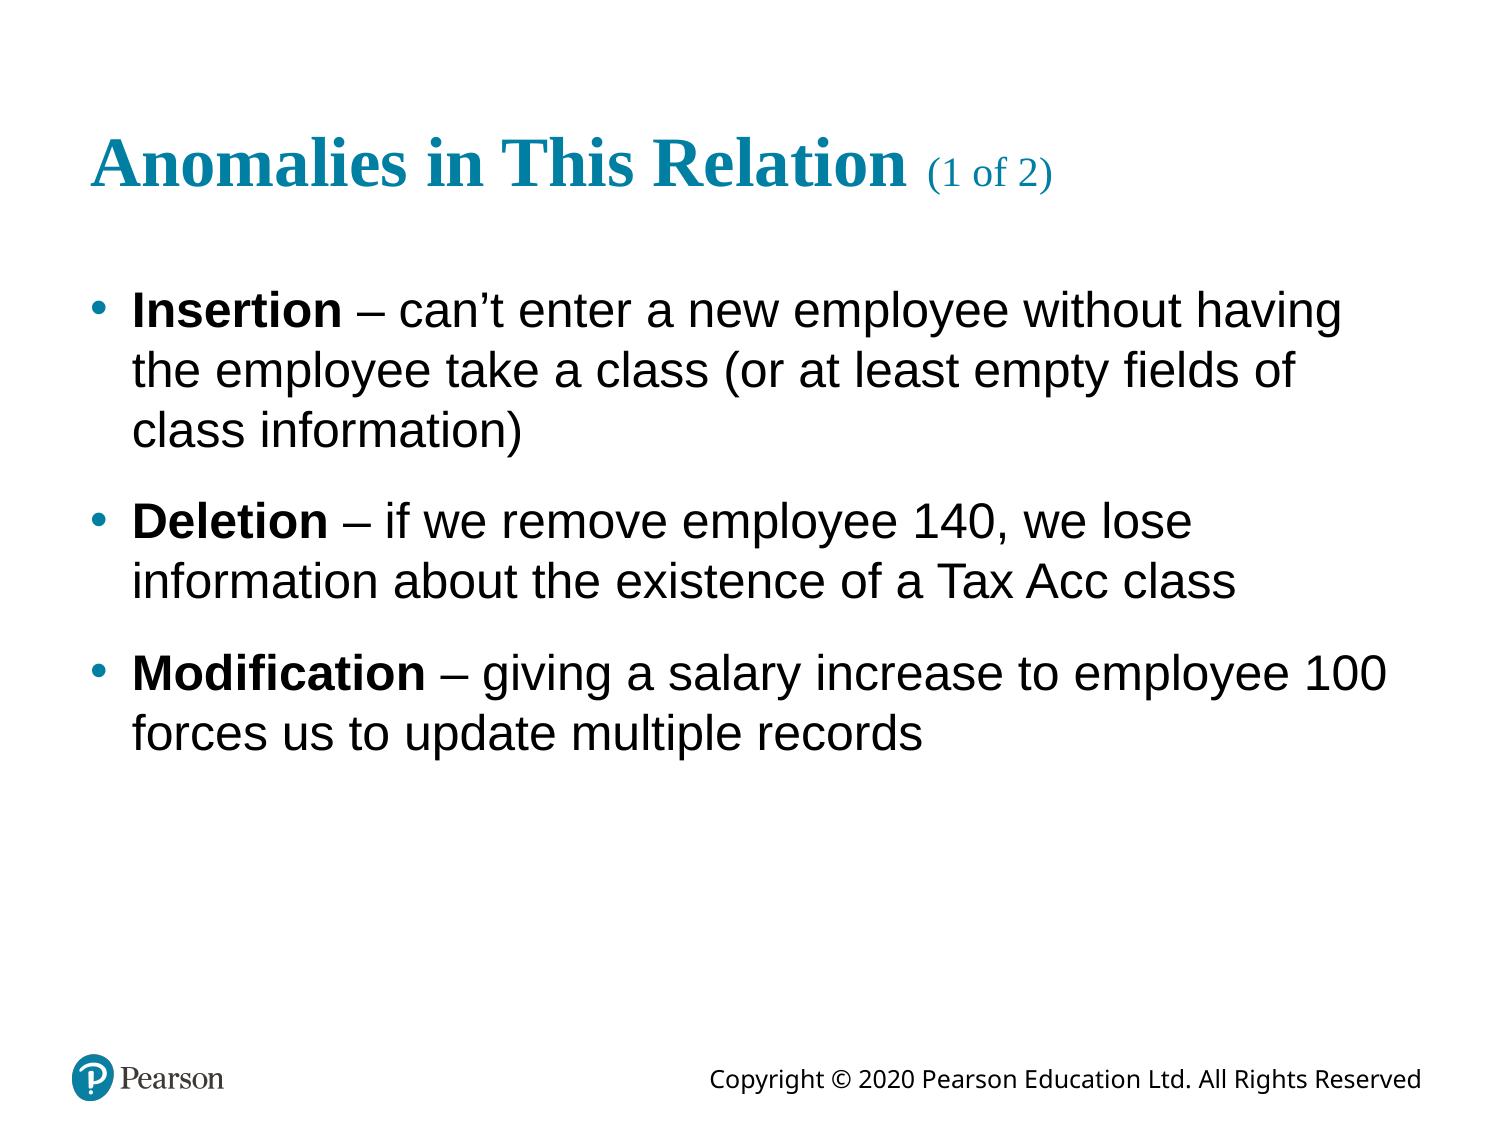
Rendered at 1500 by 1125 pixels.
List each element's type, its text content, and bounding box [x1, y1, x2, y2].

list Insertion – can’t enter a new employee without having the employee take a class (or at least empty fields of class information) Deletion – if we remove employee 140, we lose information about the existence of a Tax Acc class Modification – giving a salary increase to employee 100 forces us to update multiple records [75, 262, 1425, 1005]
picture [80, 1063, 106, 1088]
picture [72, 1054, 88, 1070]
title Anomalies in This Relation (1 of 2) [75, 35, 1425, 216]
picture [72, 1087, 83, 1101]
picture [98, 1054, 224, 1101]
